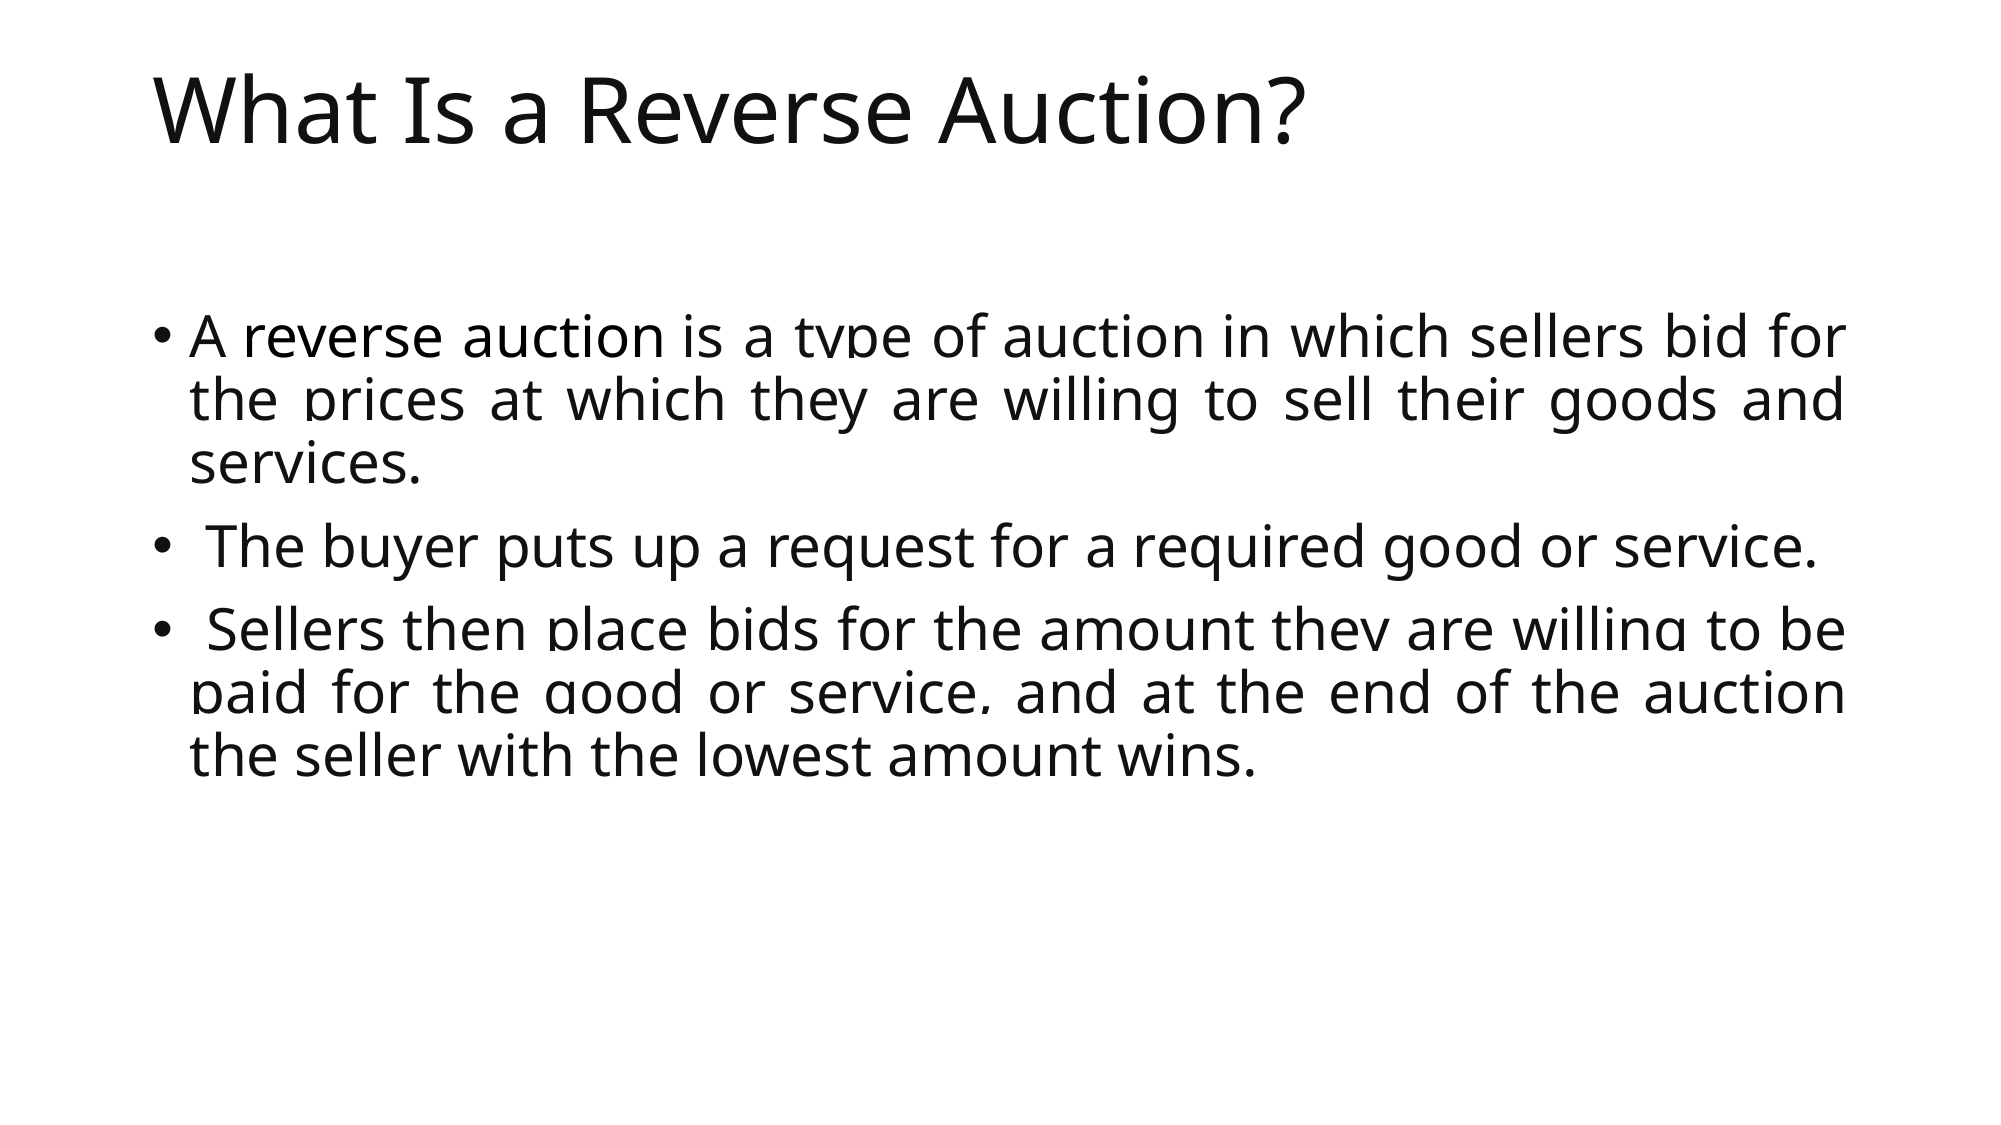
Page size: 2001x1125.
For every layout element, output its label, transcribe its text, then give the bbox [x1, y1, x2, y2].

title What Is a Reverse Auction? [137, 59, 1863, 278]
list A reverse auction is a type of auction in which sellers bid for the prices at which they are willing to sell their goods and services. The buyer puts up a request for a required good or service. Sellers then place bids for the amount they are willing to be paid for the good or service, and at the end of the auction the seller with the lowest amount wins. [137, 299, 1863, 1014]
